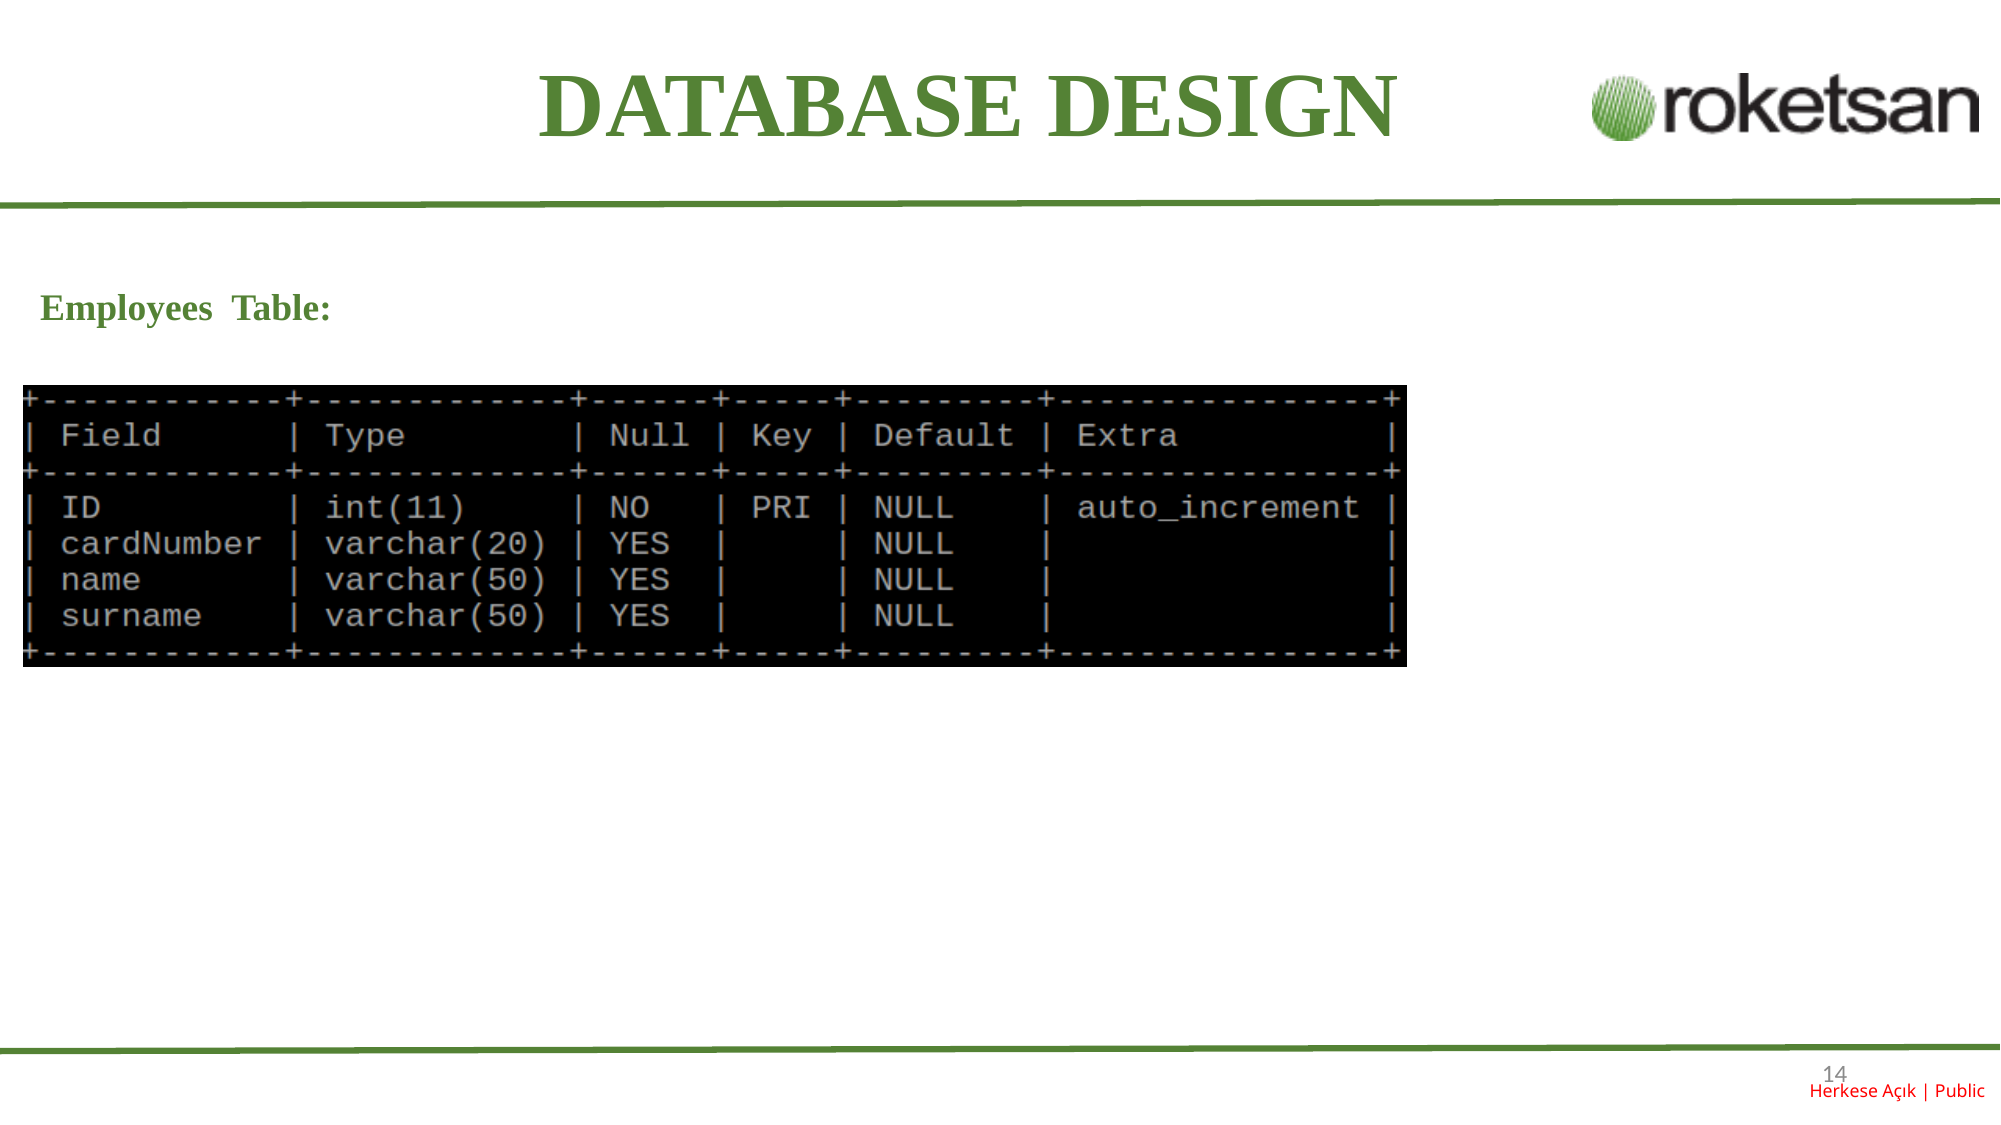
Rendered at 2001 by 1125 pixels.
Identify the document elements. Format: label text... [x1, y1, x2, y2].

slide_number 14 [1412, 1042, 1863, 1046]
text_box [0, 206, 2000, 355]
text_box [0, 197, 2000, 201]
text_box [0, 201, 2000, 206]
picture [1592, 73, 1979, 141]
slide_number 14 [1412, 1052, 1863, 1103]
text_box Employees Table: [25, 275, 357, 336]
picture [23, 385, 1407, 667]
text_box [0, 1046, 2000, 1052]
title DATABASE DESIGN [230, 40, 1731, 164]
